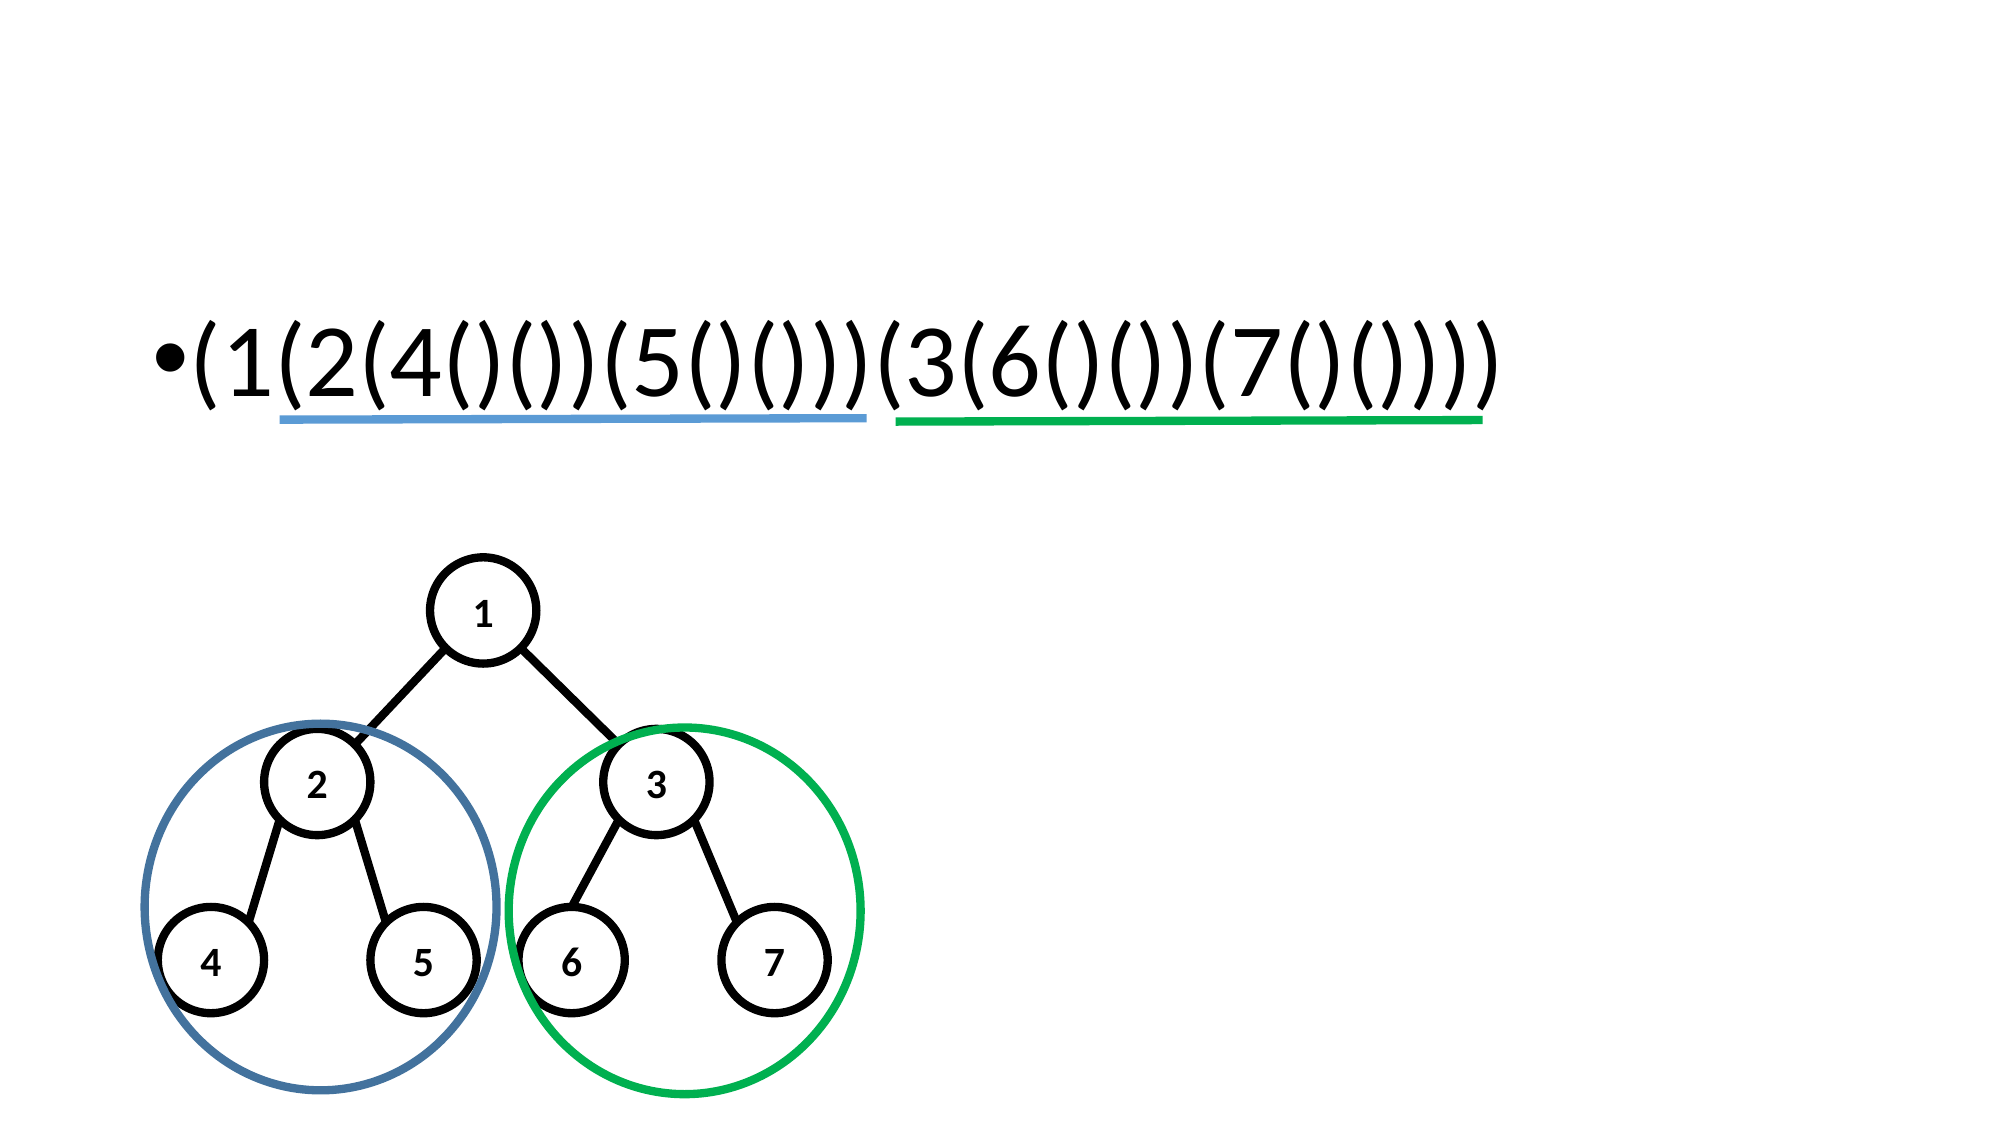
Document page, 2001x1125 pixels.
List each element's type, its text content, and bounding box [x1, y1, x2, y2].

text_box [520, 648, 619, 745]
text_box 1 [429, 556, 538, 665]
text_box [354, 819, 387, 923]
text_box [571, 819, 619, 907]
text_box [507, 726, 862, 1096]
text_box [143, 722, 498, 1092]
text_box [248, 819, 280, 923]
list (1(2(4()())(5()()))(3(6()())(7()()))) [137, 299, 1863, 1014]
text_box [354, 648, 446, 745]
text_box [693, 819, 737, 923]
